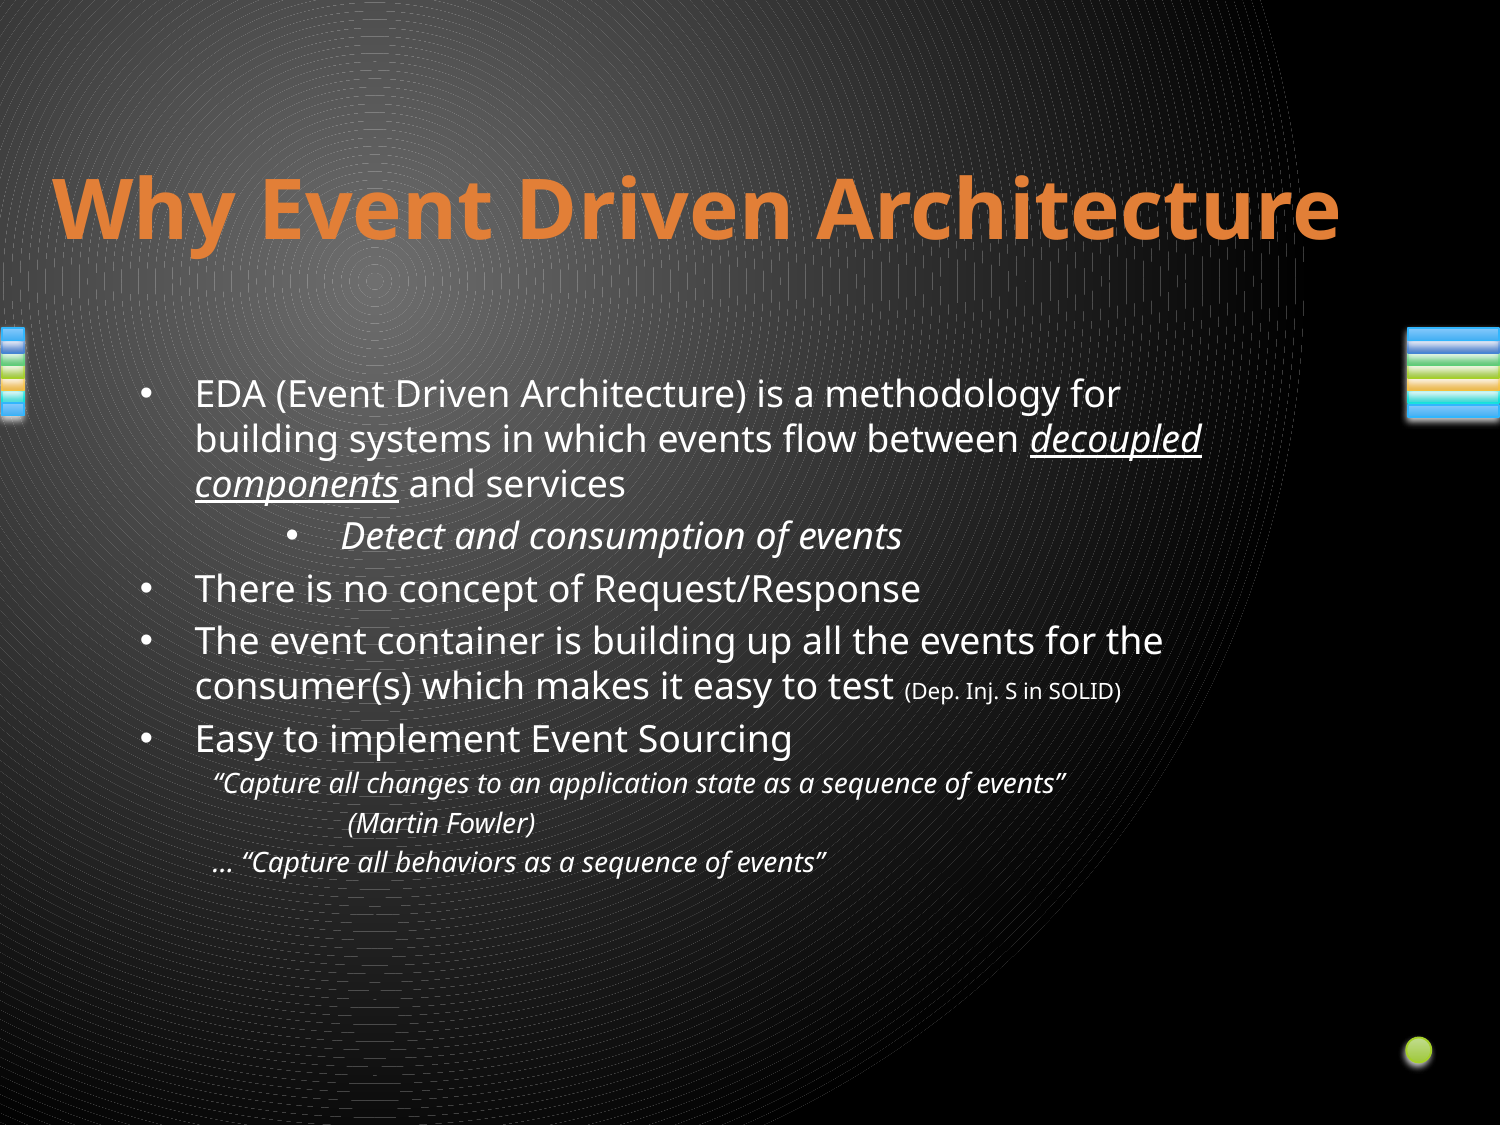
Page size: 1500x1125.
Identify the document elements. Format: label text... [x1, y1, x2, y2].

title Why Event Driven Architecture [37, 112, 1388, 300]
text_box EDA (Event Driven Architecture) is a methodology for building systems in which events flow between decoupled components and services Detect and consumption of events There is no concept of Request/Response The event container is building up all the events for the consumer(s) which makes it easy to test (Dep. Inj. S in SOLID) Easy to implement Event Sourcing “Capture all changes to an application state as a sequence of events” (Martin Fowler) … “Capture all behaviors as a sequence of events” [125, 362, 1288, 888]
